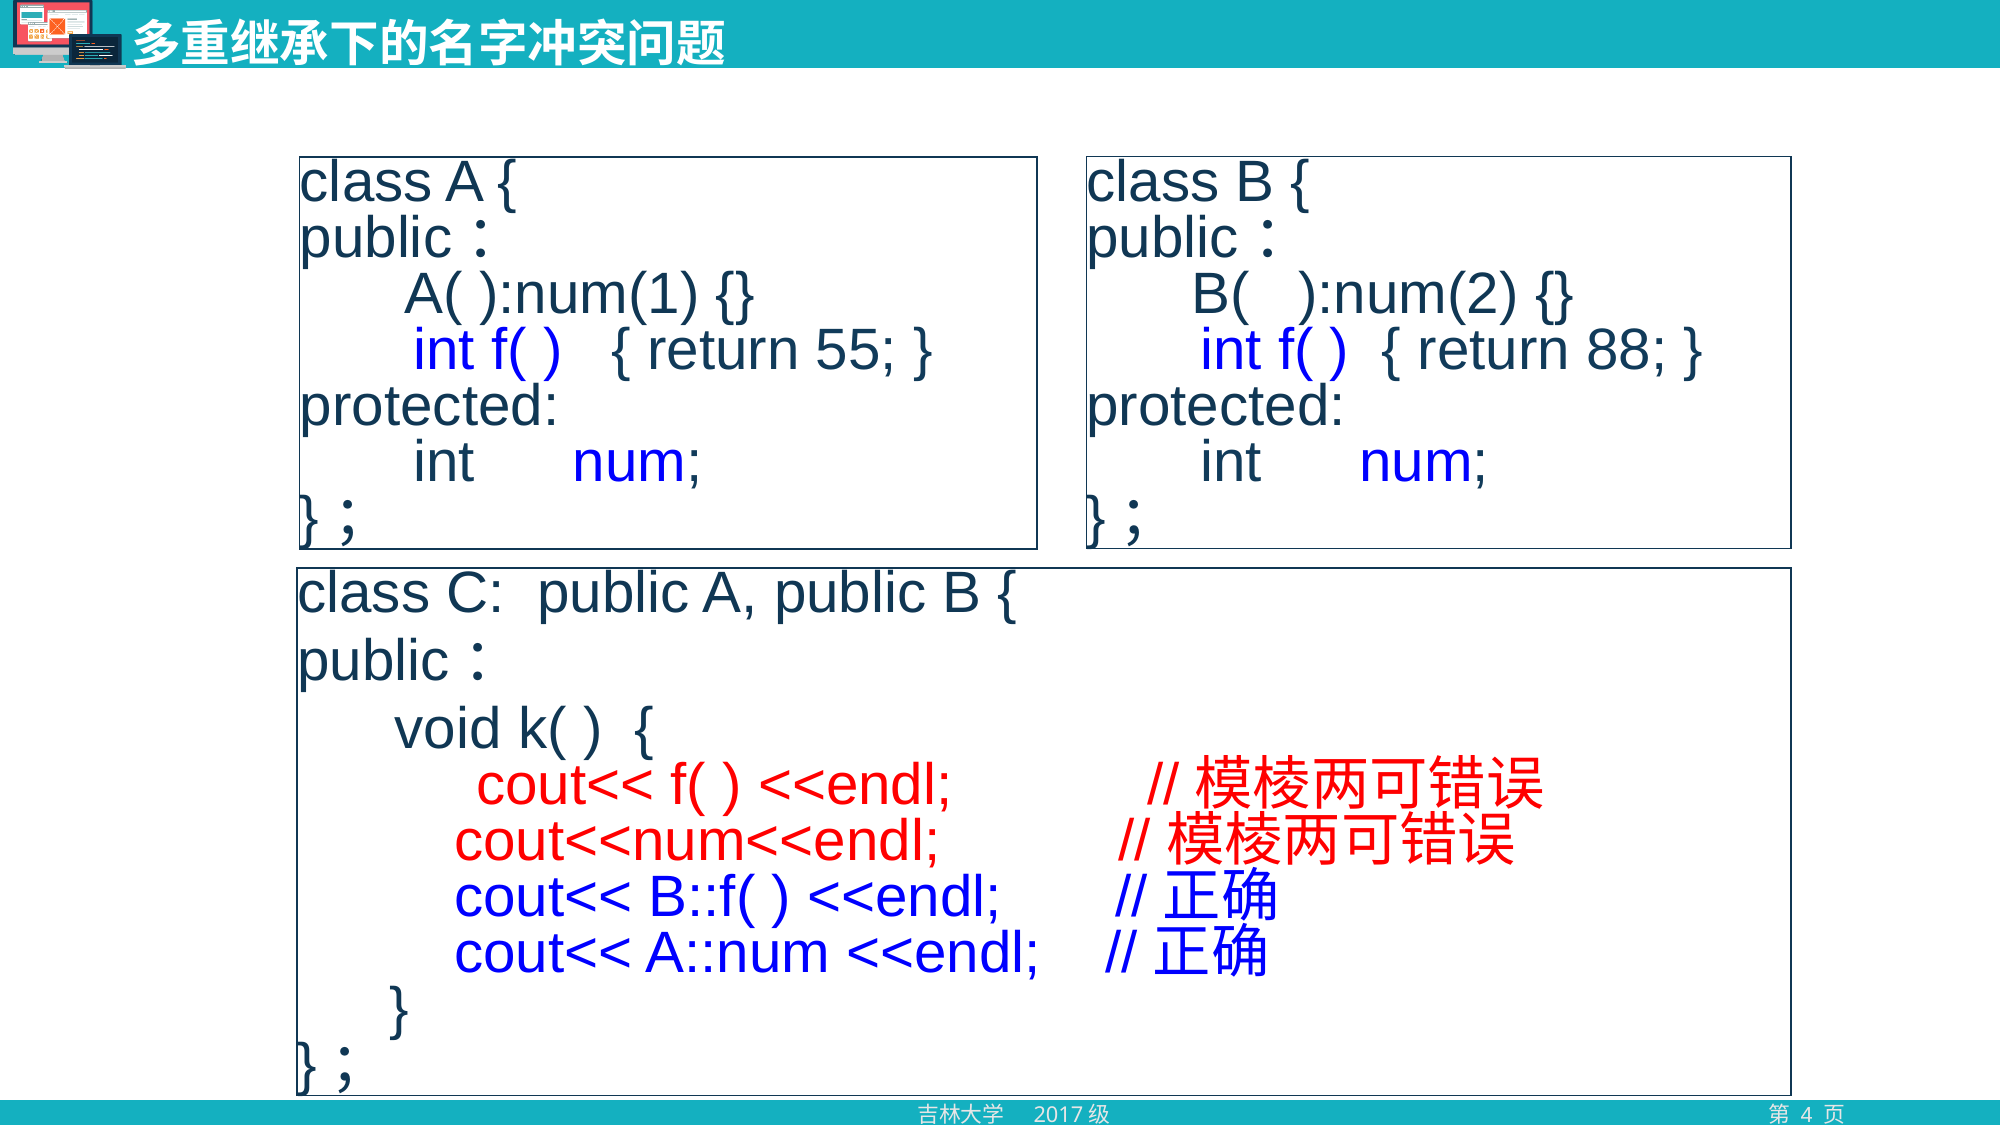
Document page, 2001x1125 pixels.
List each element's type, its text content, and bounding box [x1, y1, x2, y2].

text_box class A { public： A( ):num(1) {} int f( ) { return 55; } protected: int num; }； [299, 156, 1038, 549]
text_box class B { public： B( ):num(2) {} int f( ) { return 88; } protected: int num; }； [1086, 156, 1792, 549]
text_box class C: public A, public B { public： void k( ) { cout<< f( ) <<endl; //模棱两可错误 cout<<num<<endl; //模棱两可错误 cout<< B::f( ) <<endl; //正确 cout<< A::num <<endl; //正确 } }； [297, 568, 1792, 1096]
title 多重继承下的名字冲突问题 [116, 11, 1914, 80]
picture [13, 0, 126, 69]
